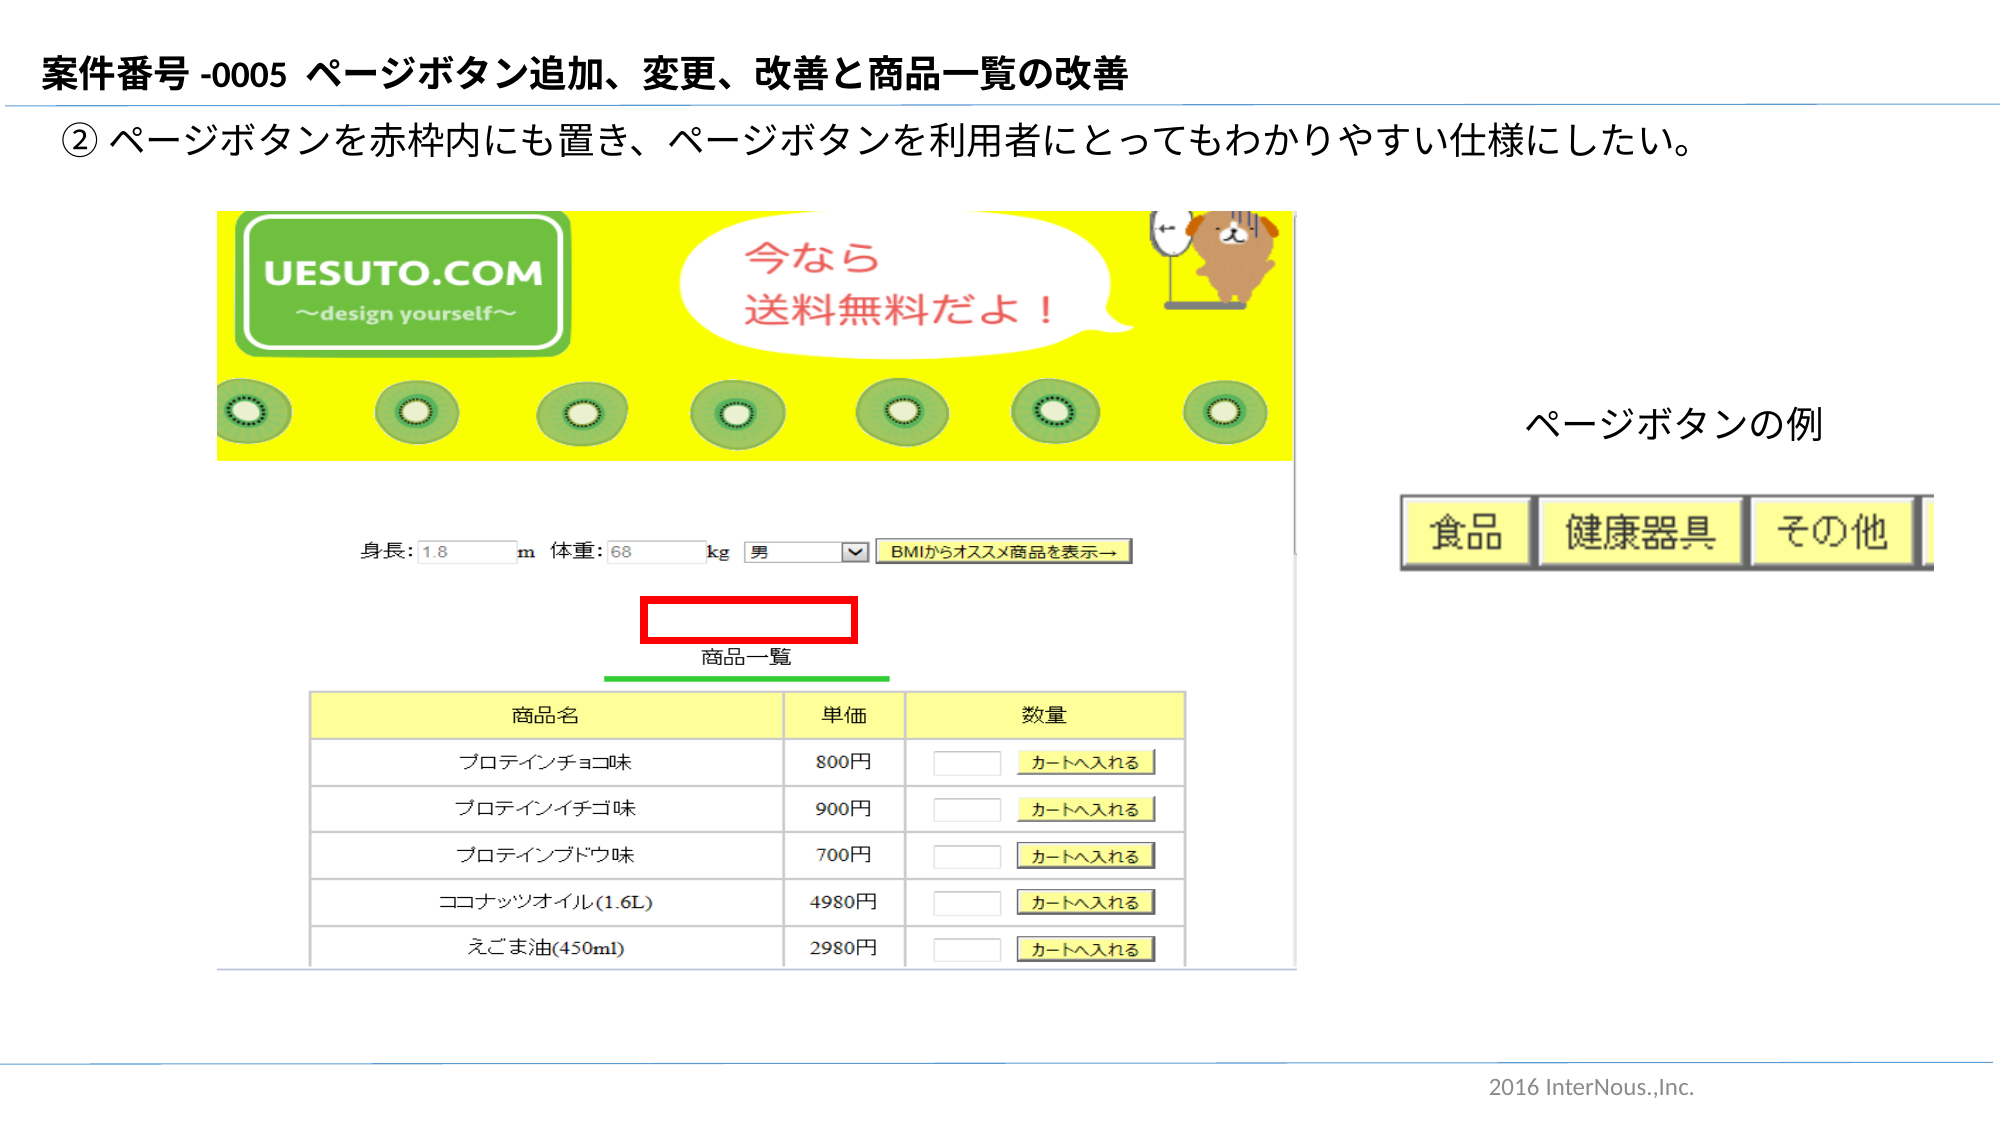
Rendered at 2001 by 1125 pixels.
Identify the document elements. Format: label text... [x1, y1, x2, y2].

footer 2016 InterNous.,Inc. [1185, 1055, 1999, 1116]
text_box ②ページボタンを赤枠内にも置き、ページボタンを利用者にとってもわかりやすい仕様にしたい。 [46, 109, 1925, 169]
picture [1382, 490, 1934, 591]
picture [217, 211, 1297, 971]
text_box ページボタンの例 [1509, 393, 1839, 454]
text_box 案件番号-0005 ページボタン追加、変更、改善と商品一覧の改善 [26, 42, 1930, 102]
